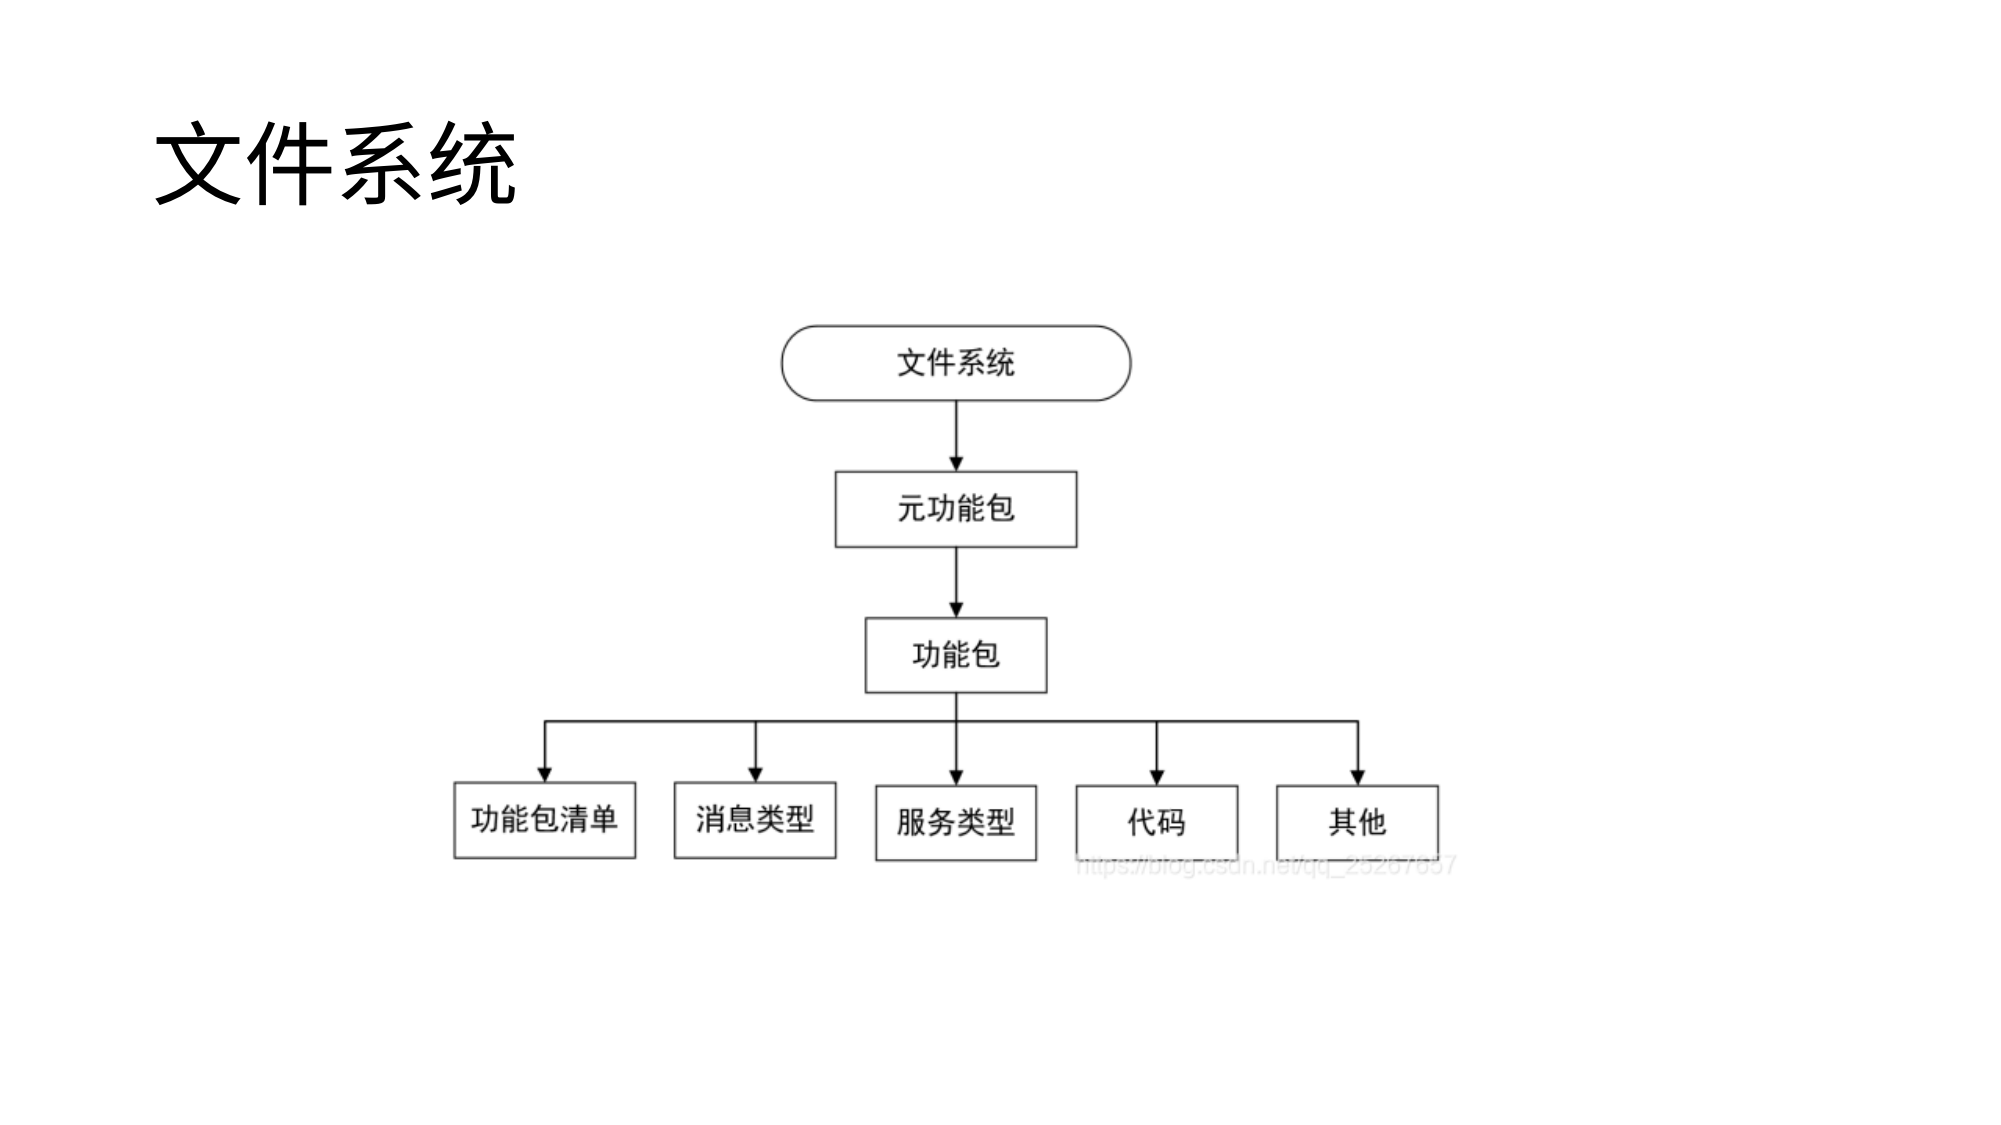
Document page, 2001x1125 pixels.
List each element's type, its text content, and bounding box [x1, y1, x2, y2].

title 文件系统 [137, 59, 1863, 278]
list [444, 287, 1472, 894]
